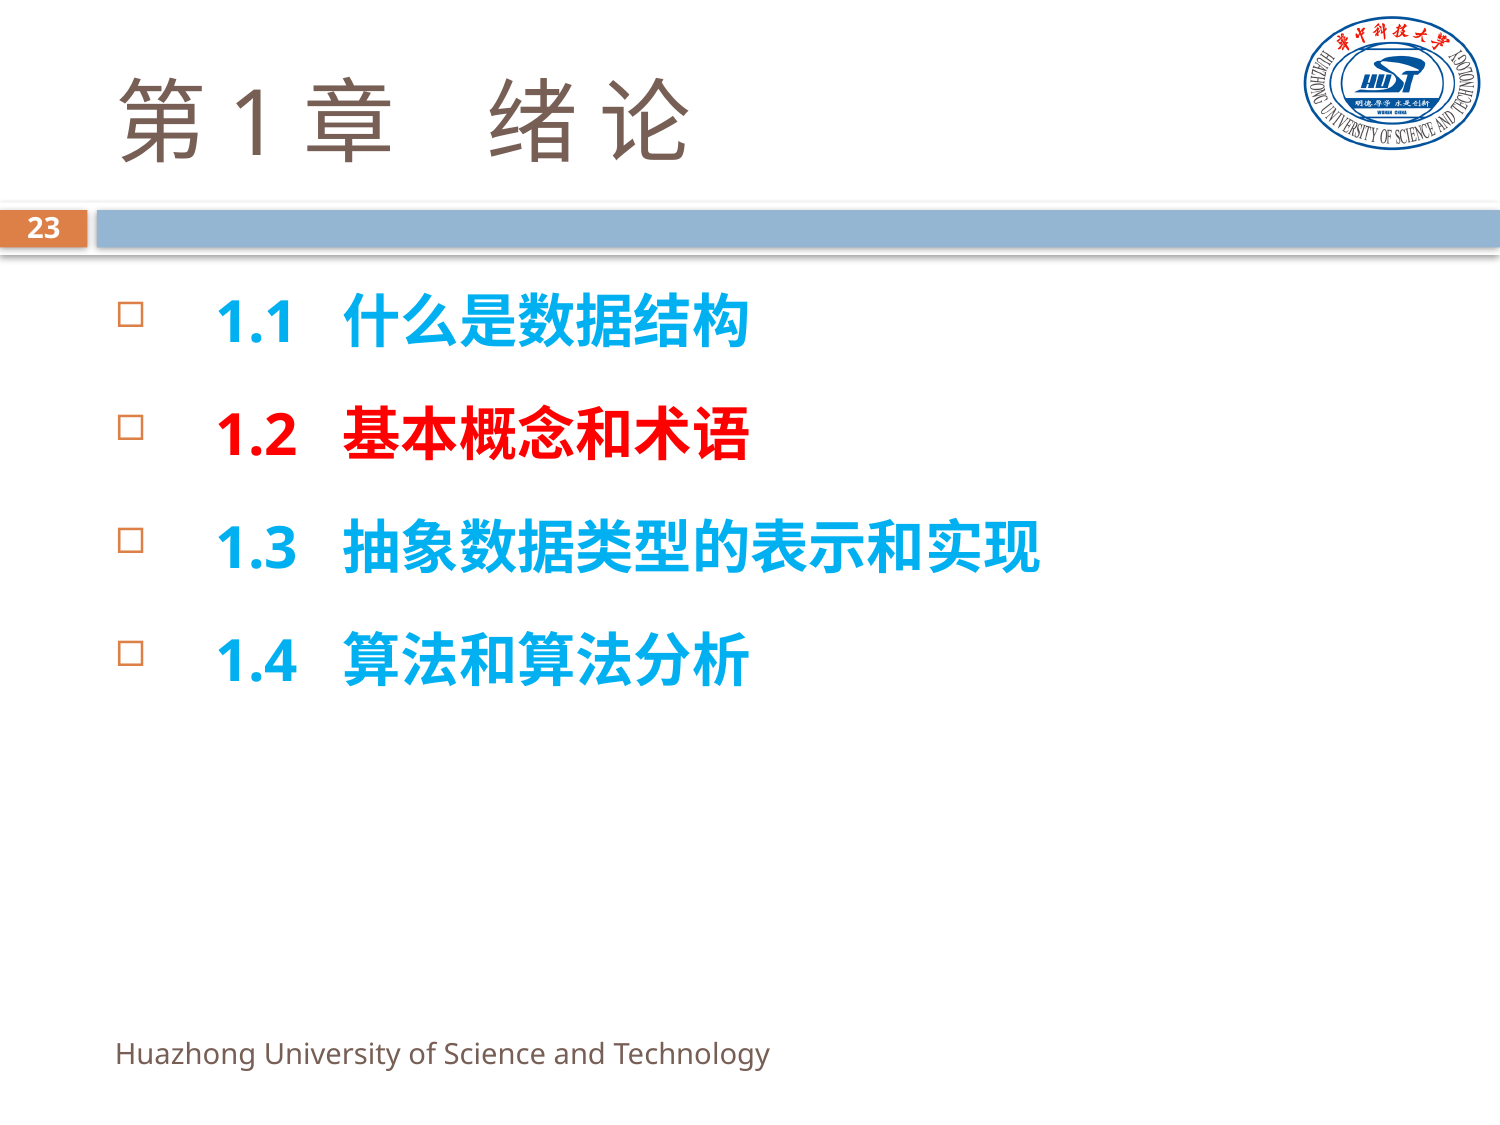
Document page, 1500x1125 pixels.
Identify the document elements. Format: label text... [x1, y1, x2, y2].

slide_number 23 [0, 208, 88, 249]
footer Huazhong University of Science and Technology [99, 1024, 990, 1085]
list 1.1 什么是数据结构 1.2 基本概念和术语 1.3 抽象数据类型的表示和实现 1.4 算法和算法分析 [100, 262, 1438, 1000]
title 第1章 绪 论 [100, 37, 1438, 200]
picture [1299, 12, 1488, 153]
